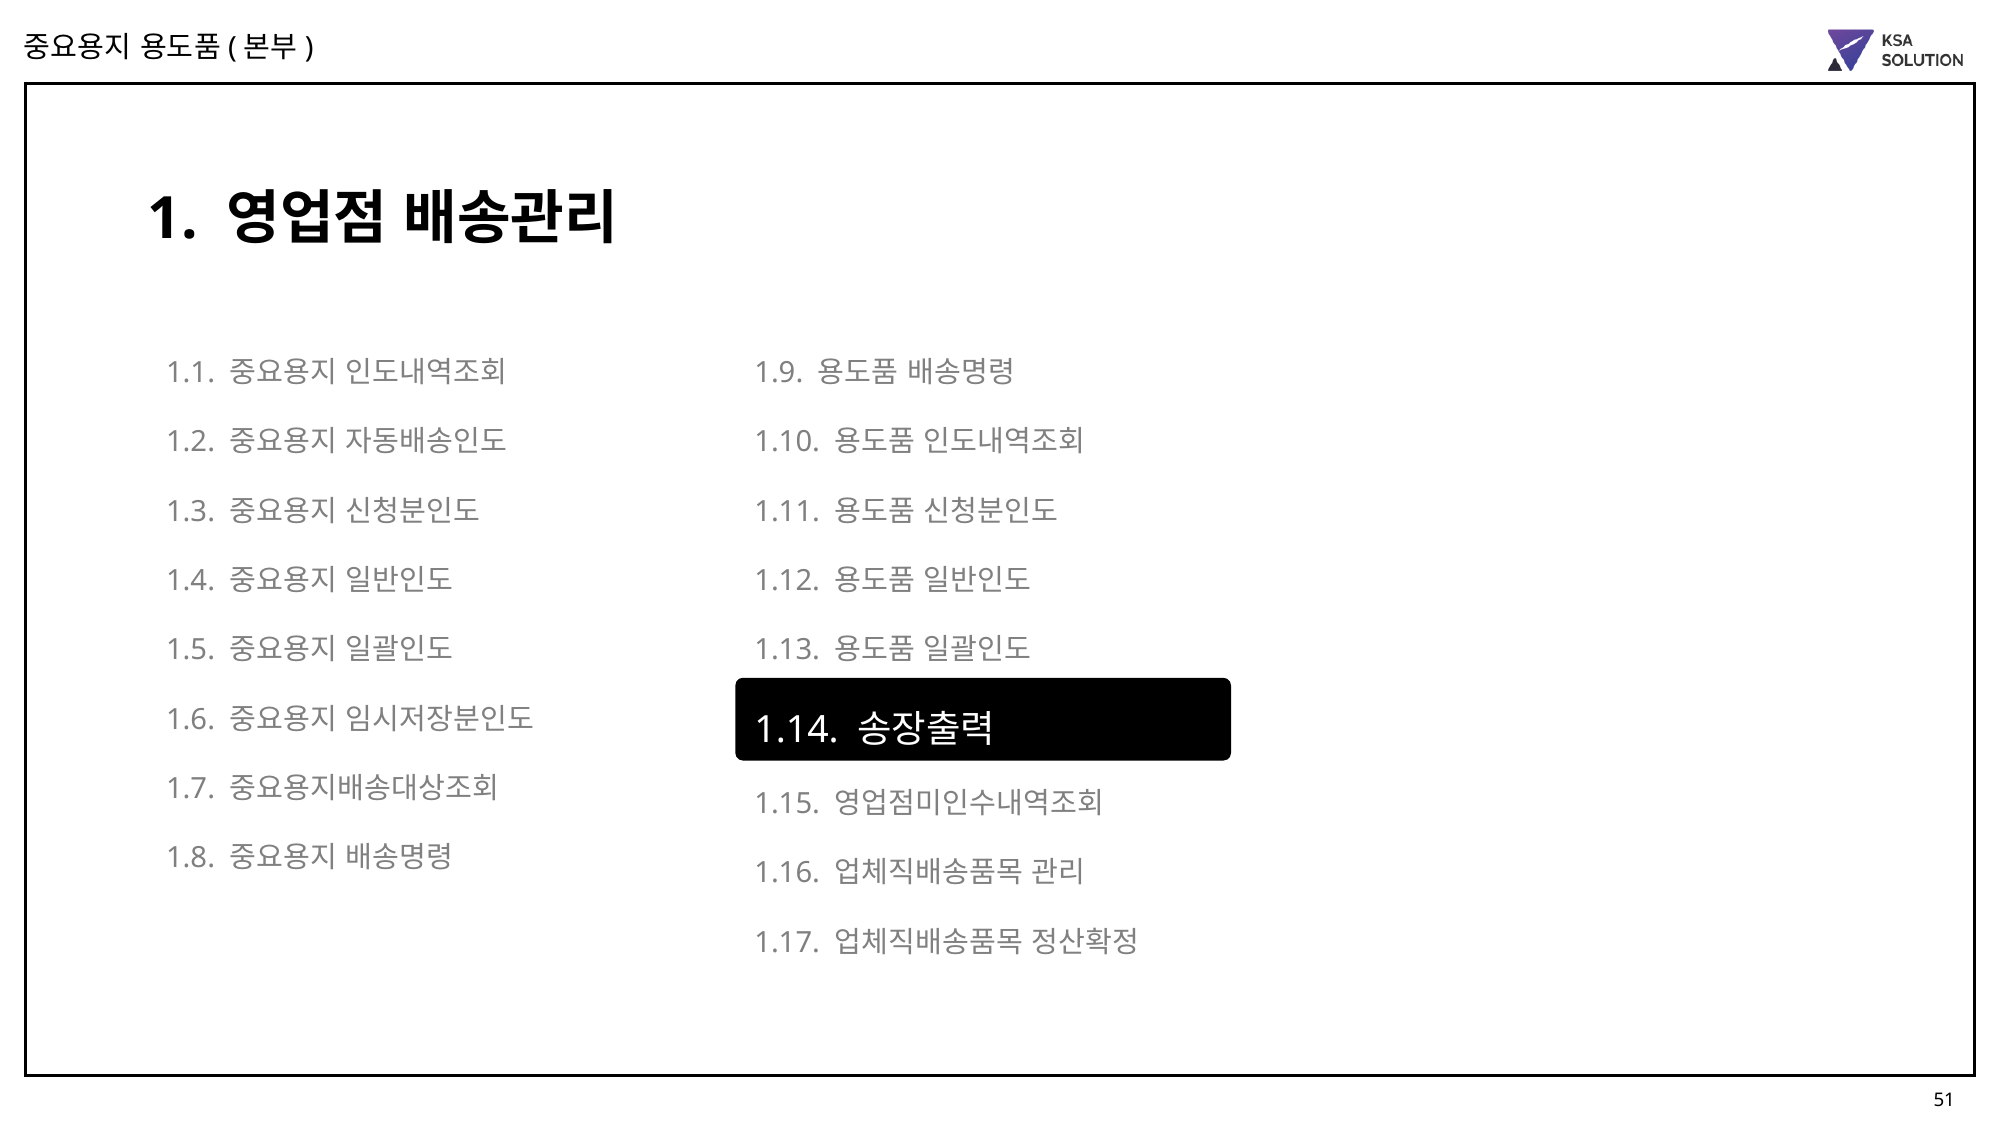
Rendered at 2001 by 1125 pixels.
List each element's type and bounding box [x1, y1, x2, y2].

picture [1824, 25, 1966, 73]
text_box [121, 328, 647, 882]
text_box [133, 180, 1552, 264]
text_box [9, 20, 329, 71]
text_box [710, 328, 1236, 966]
